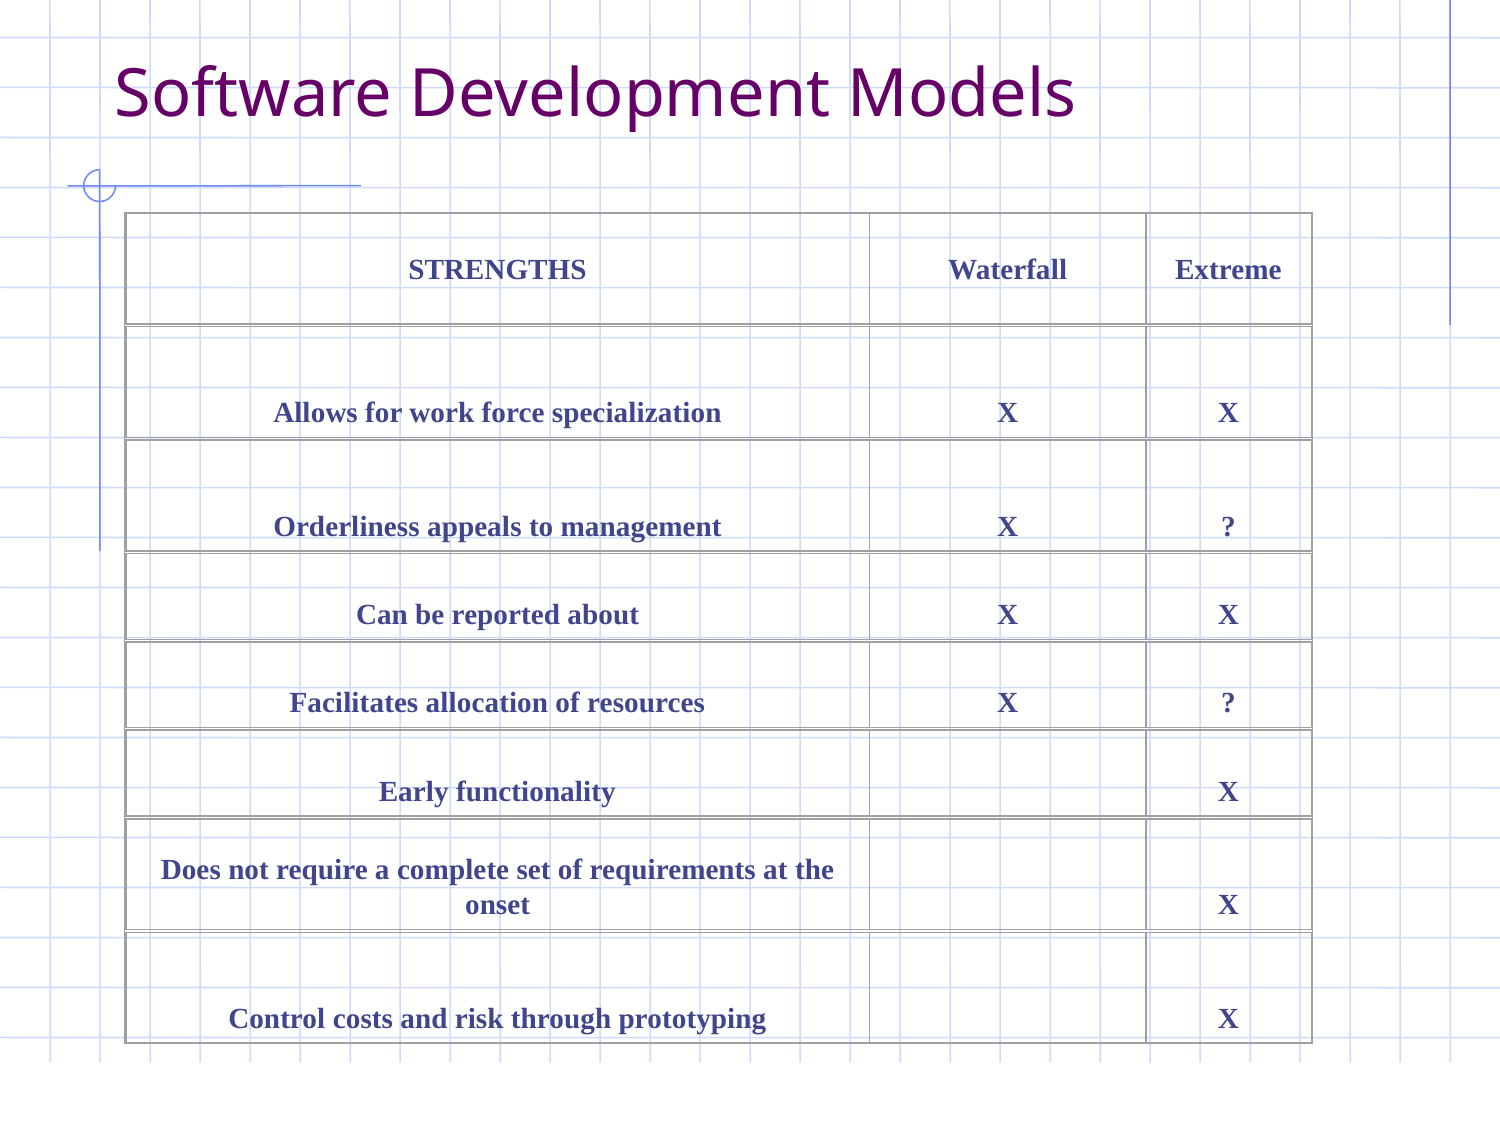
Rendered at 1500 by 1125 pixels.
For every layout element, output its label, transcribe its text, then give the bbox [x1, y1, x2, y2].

title Software Development Models [99, 41, 1376, 138]
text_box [124, 212, 1313, 1044]
